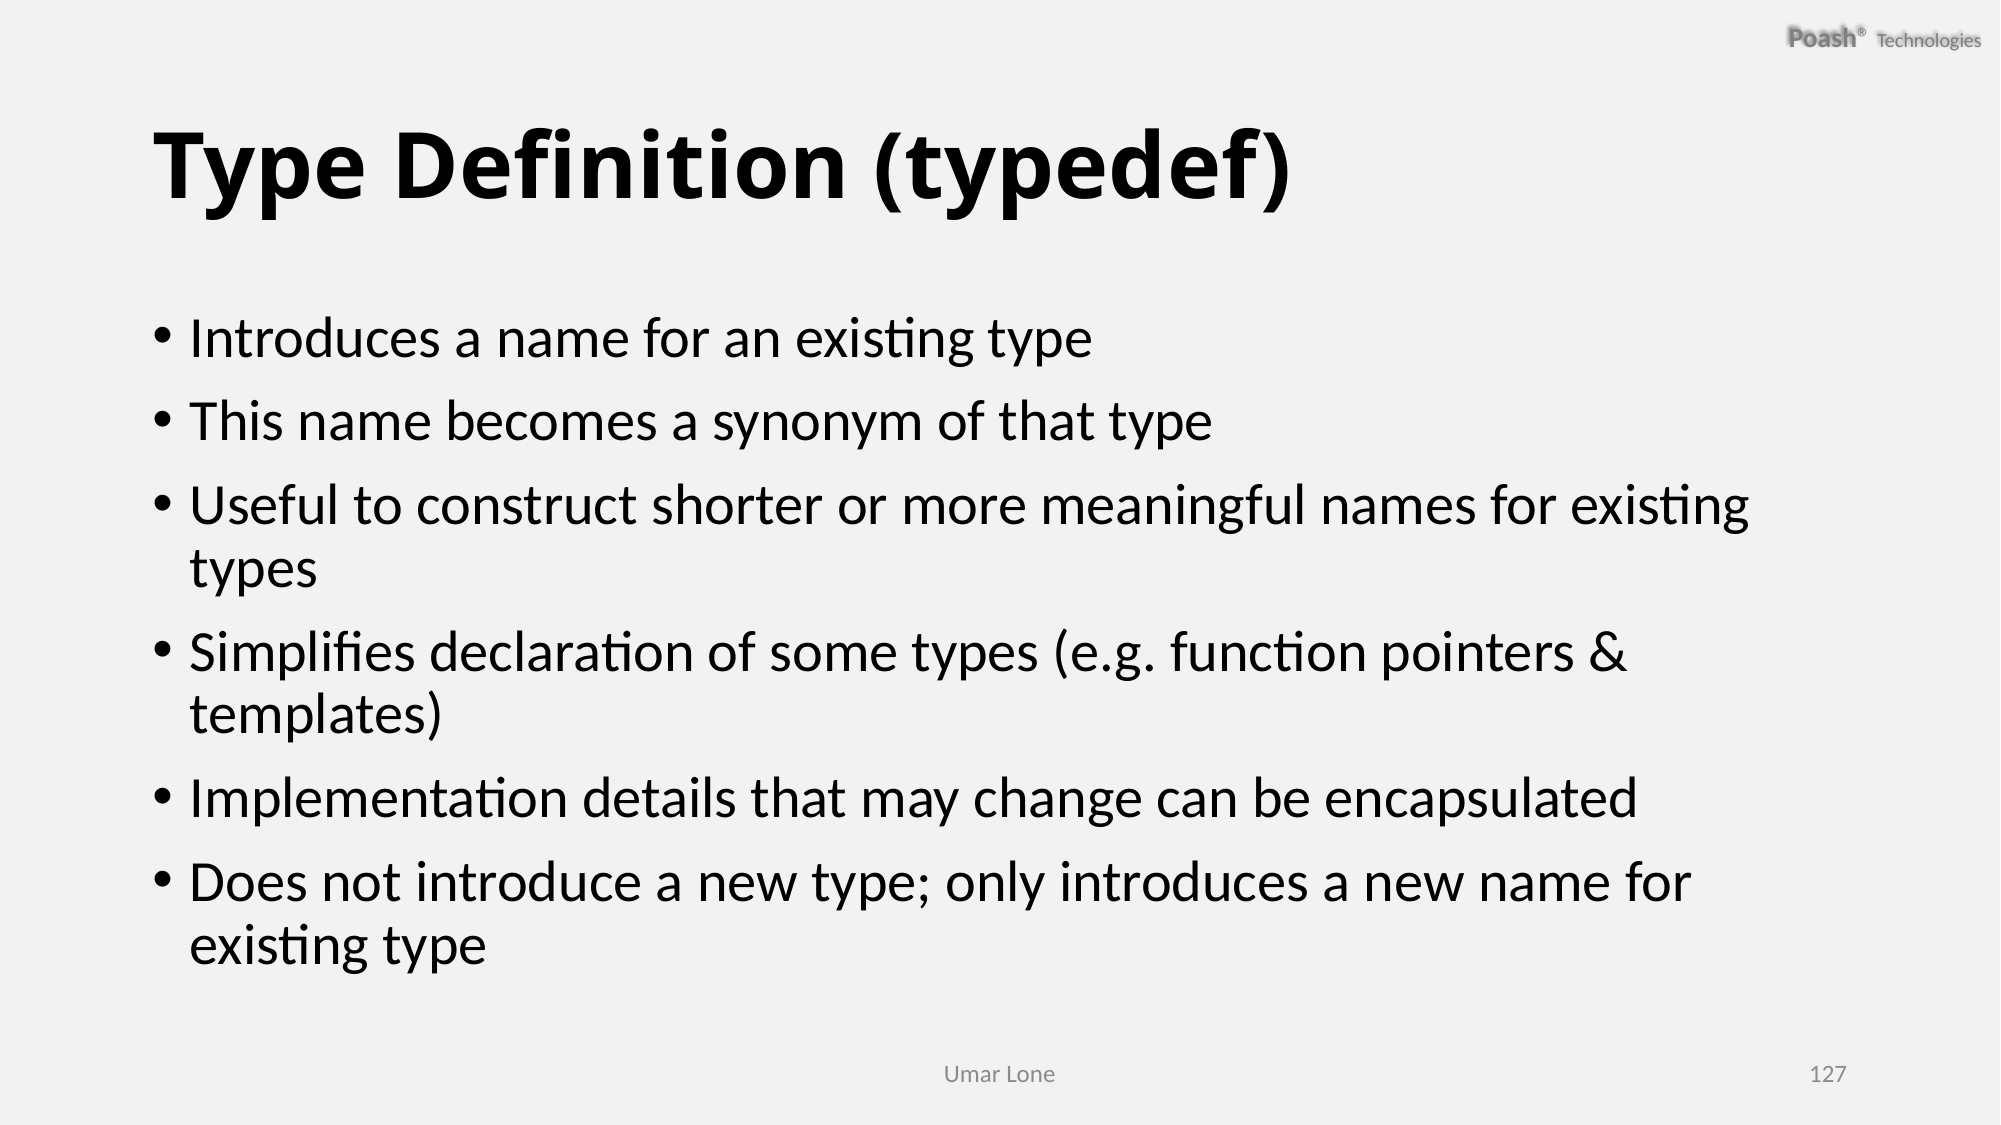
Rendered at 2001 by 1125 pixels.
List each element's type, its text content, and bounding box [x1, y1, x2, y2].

slide_number 127 [1412, 1042, 1863, 1103]
footer Umar Lone [662, 1042, 1338, 1103]
title Type Definition (typedef) [137, 59, 1863, 278]
list Introduces a name for an existing type This name becomes a synonym of that type Useful to construct shorter or more meaningful names for existing types Simplifies declaration of some types (e.g. function pointers & templates) Implementation details that may change can be encapsulated Does not introduce a new type; only introduces a new name for existing type [137, 299, 1863, 1014]
